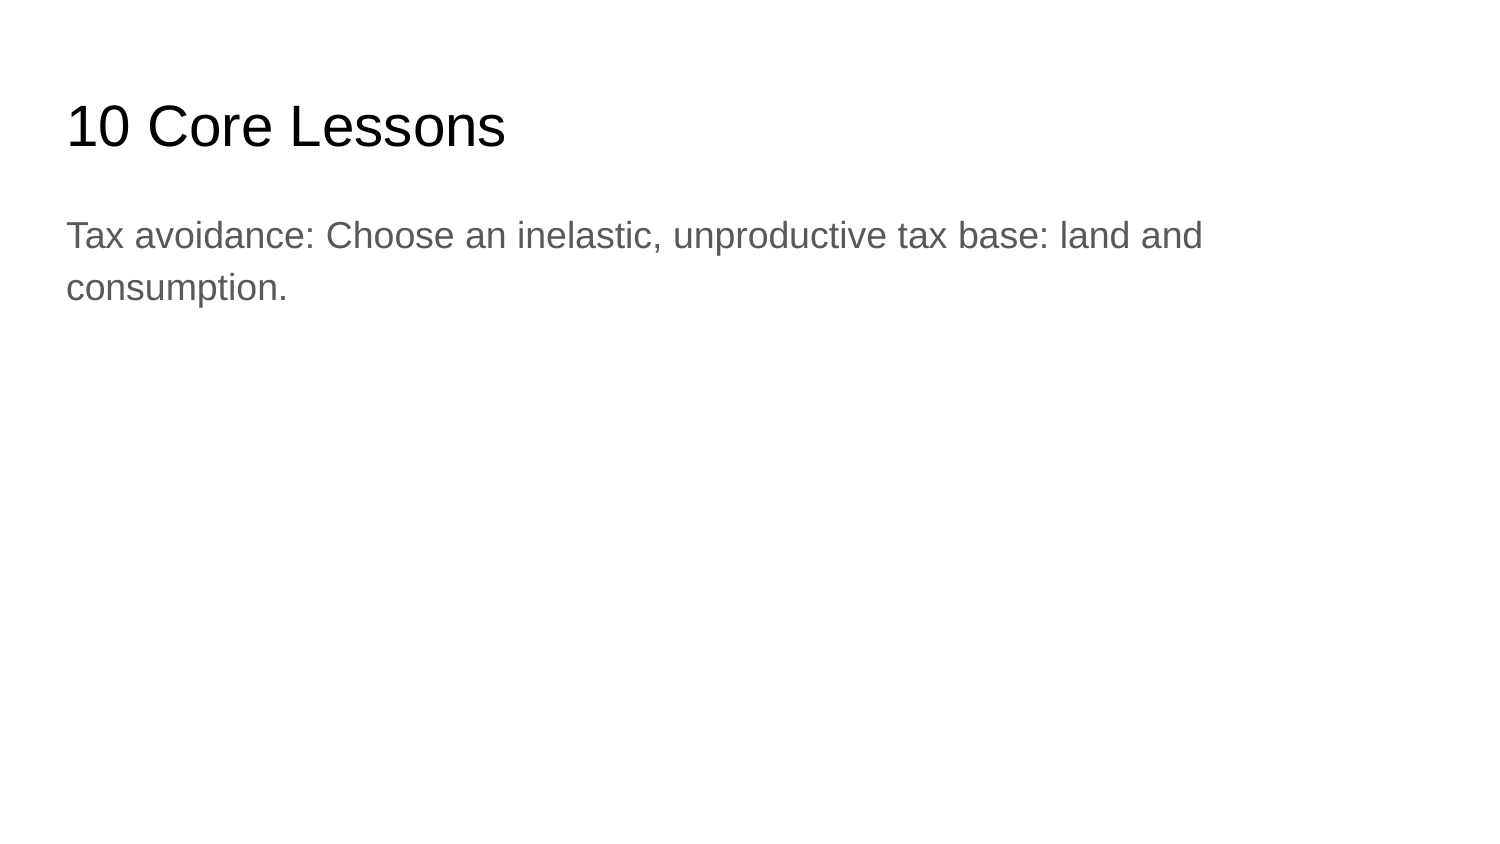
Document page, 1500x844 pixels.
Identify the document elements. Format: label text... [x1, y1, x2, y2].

title 10 Core Lessons [51, 72, 1449, 167]
list Tax avoidance: Choose an inelastic, unproductive tax base: land and consumption. [51, 189, 1449, 750]
